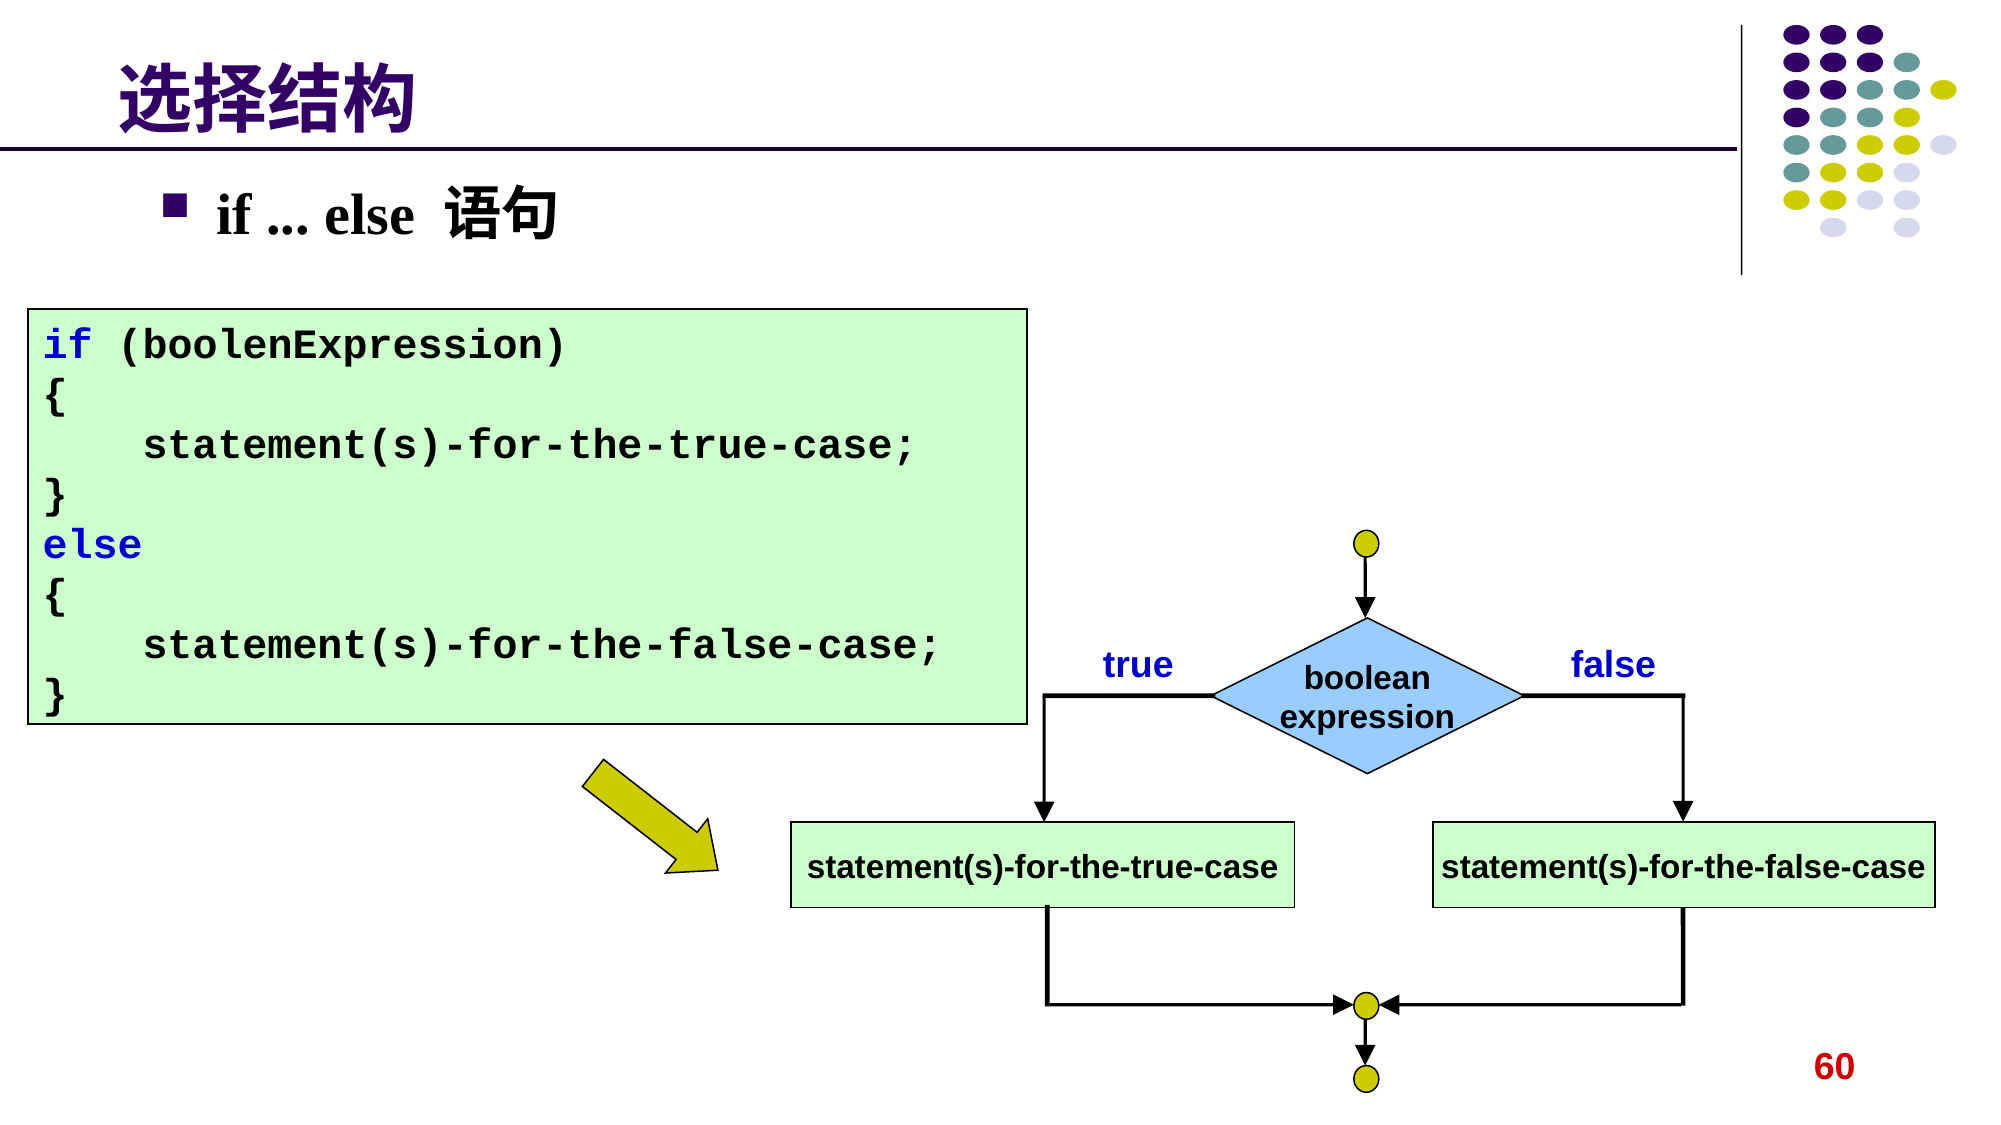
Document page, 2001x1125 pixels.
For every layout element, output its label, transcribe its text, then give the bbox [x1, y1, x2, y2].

title 选择结构 [102, 31, 1753, 149]
text_box if ... else 语句 [145, 168, 575, 254]
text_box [790, 529, 1935, 1093]
text_box [582, 759, 718, 874]
text_box if (boolenExpression) { statement(s)-for-the-true-case; } else { statement(s)-for-the-false-case; } [27, 309, 1027, 725]
